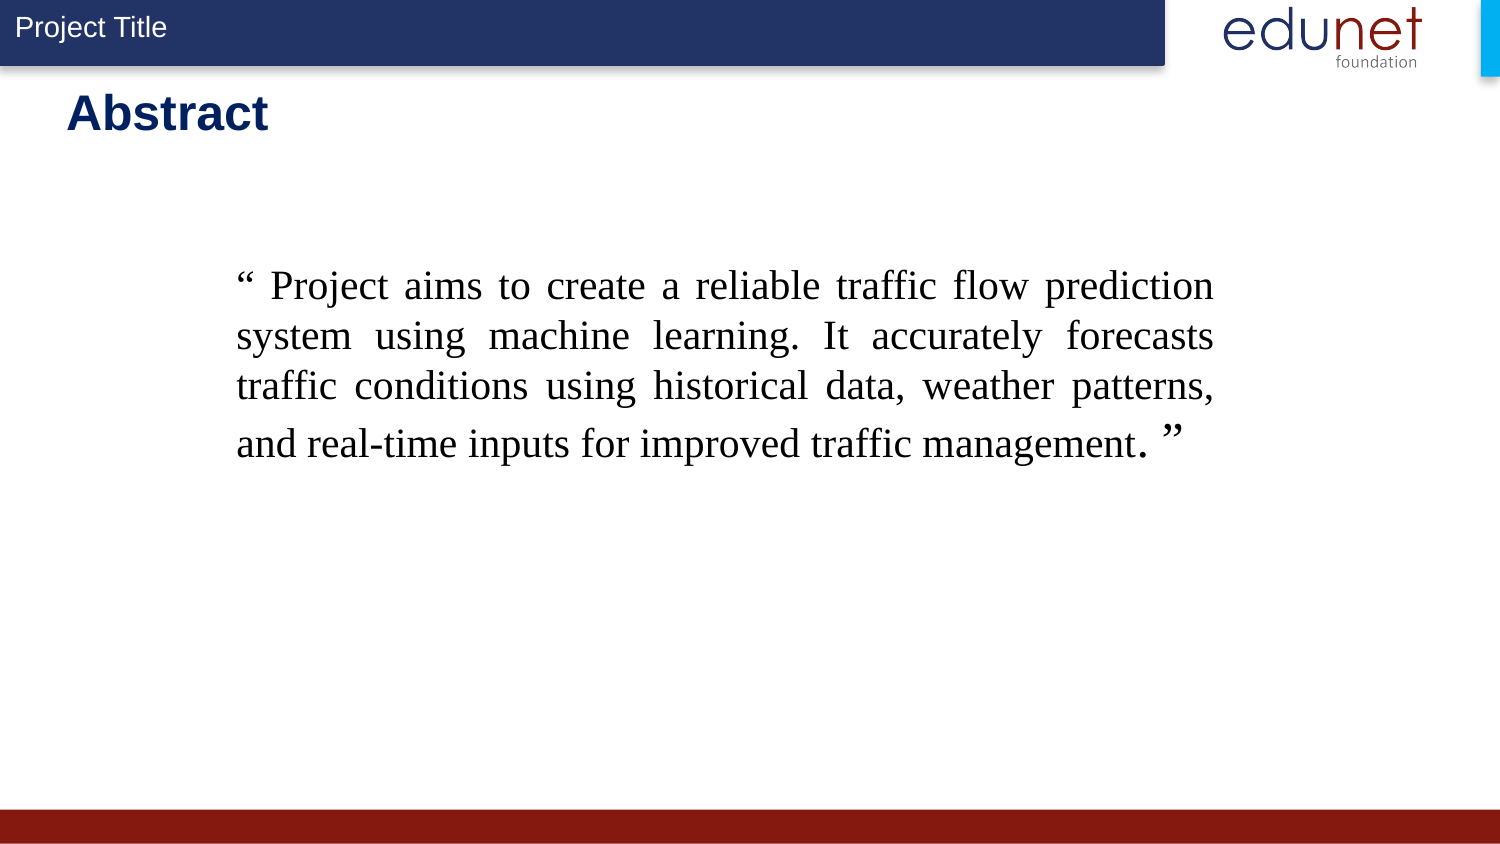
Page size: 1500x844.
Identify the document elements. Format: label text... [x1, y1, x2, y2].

text_box “ Project aims to create a reliable traffic flow prediction system using machine learning. It accurately forecasts traffic conditions using historical data, weather patterns, and real-time inputs for improved traffic management. ” [221, 250, 1230, 476]
title Abstract [51, 72, 1449, 229]
picture [1219, 4, 1424, 72]
